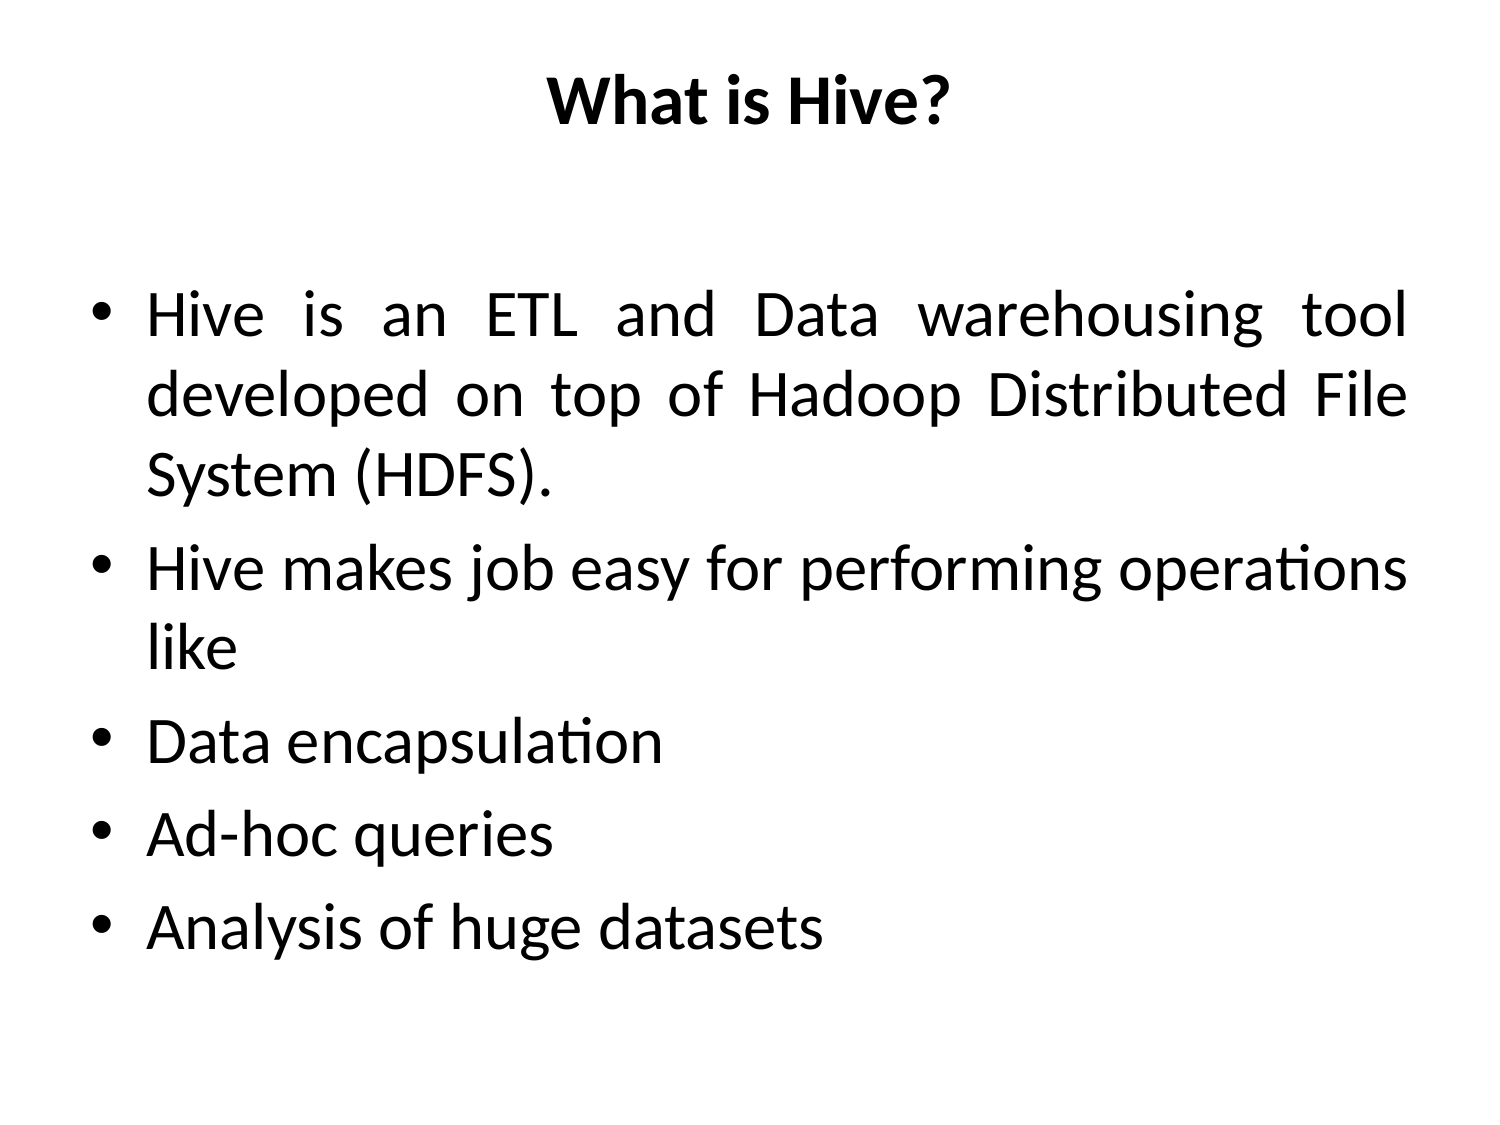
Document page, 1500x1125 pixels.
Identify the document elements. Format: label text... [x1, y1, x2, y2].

list Hive is an ETL and Data warehousing tool developed on top of Hadoop Distributed File System (HDFS). Hive makes job easy for performing operations like Data encapsulation Ad-hoc queries Analysis of huge datasets [75, 262, 1425, 1005]
title What is Hive? [75, 45, 1425, 233]
